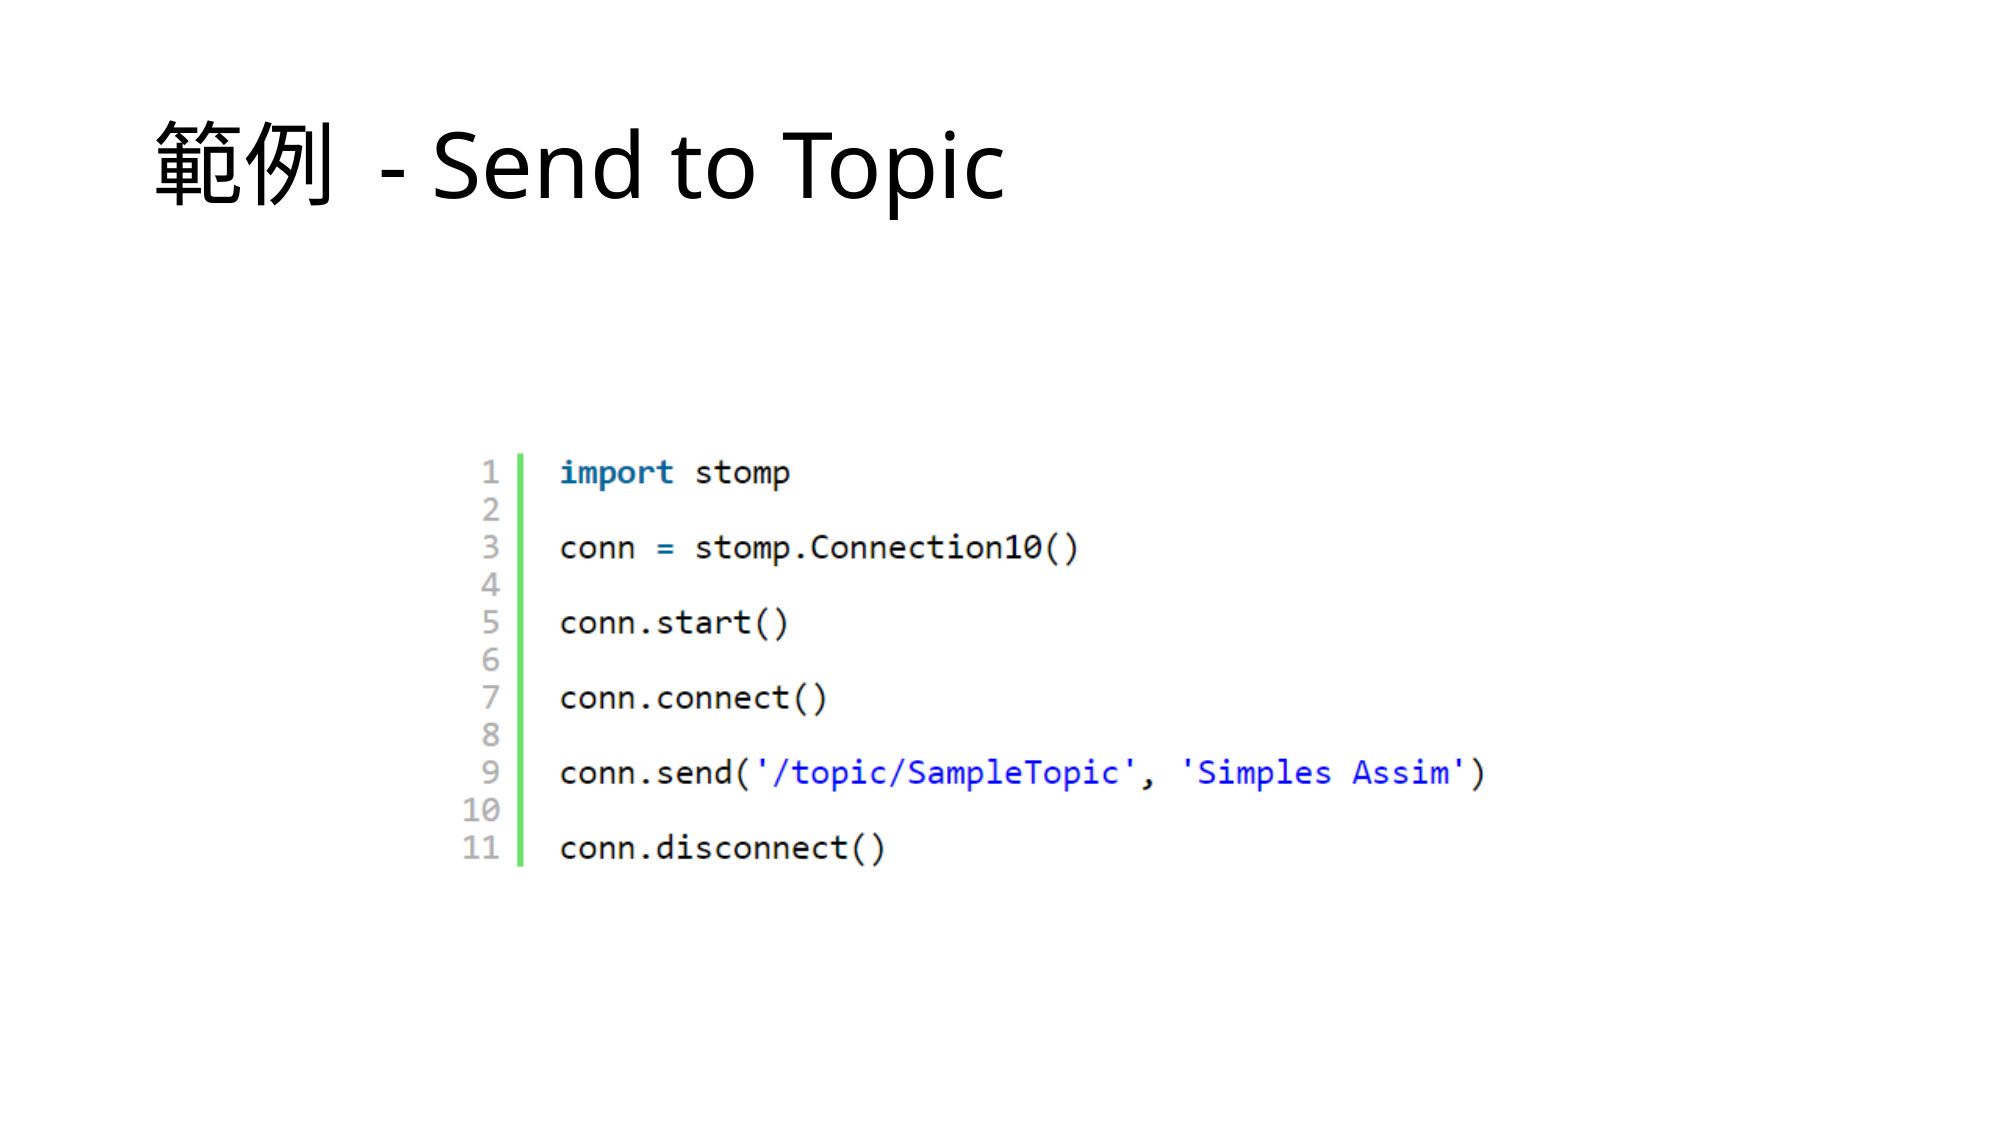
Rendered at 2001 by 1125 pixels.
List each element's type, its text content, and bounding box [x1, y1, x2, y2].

title 範例 - Send to Topic [137, 59, 1863, 278]
picture [433, 421, 1567, 892]
